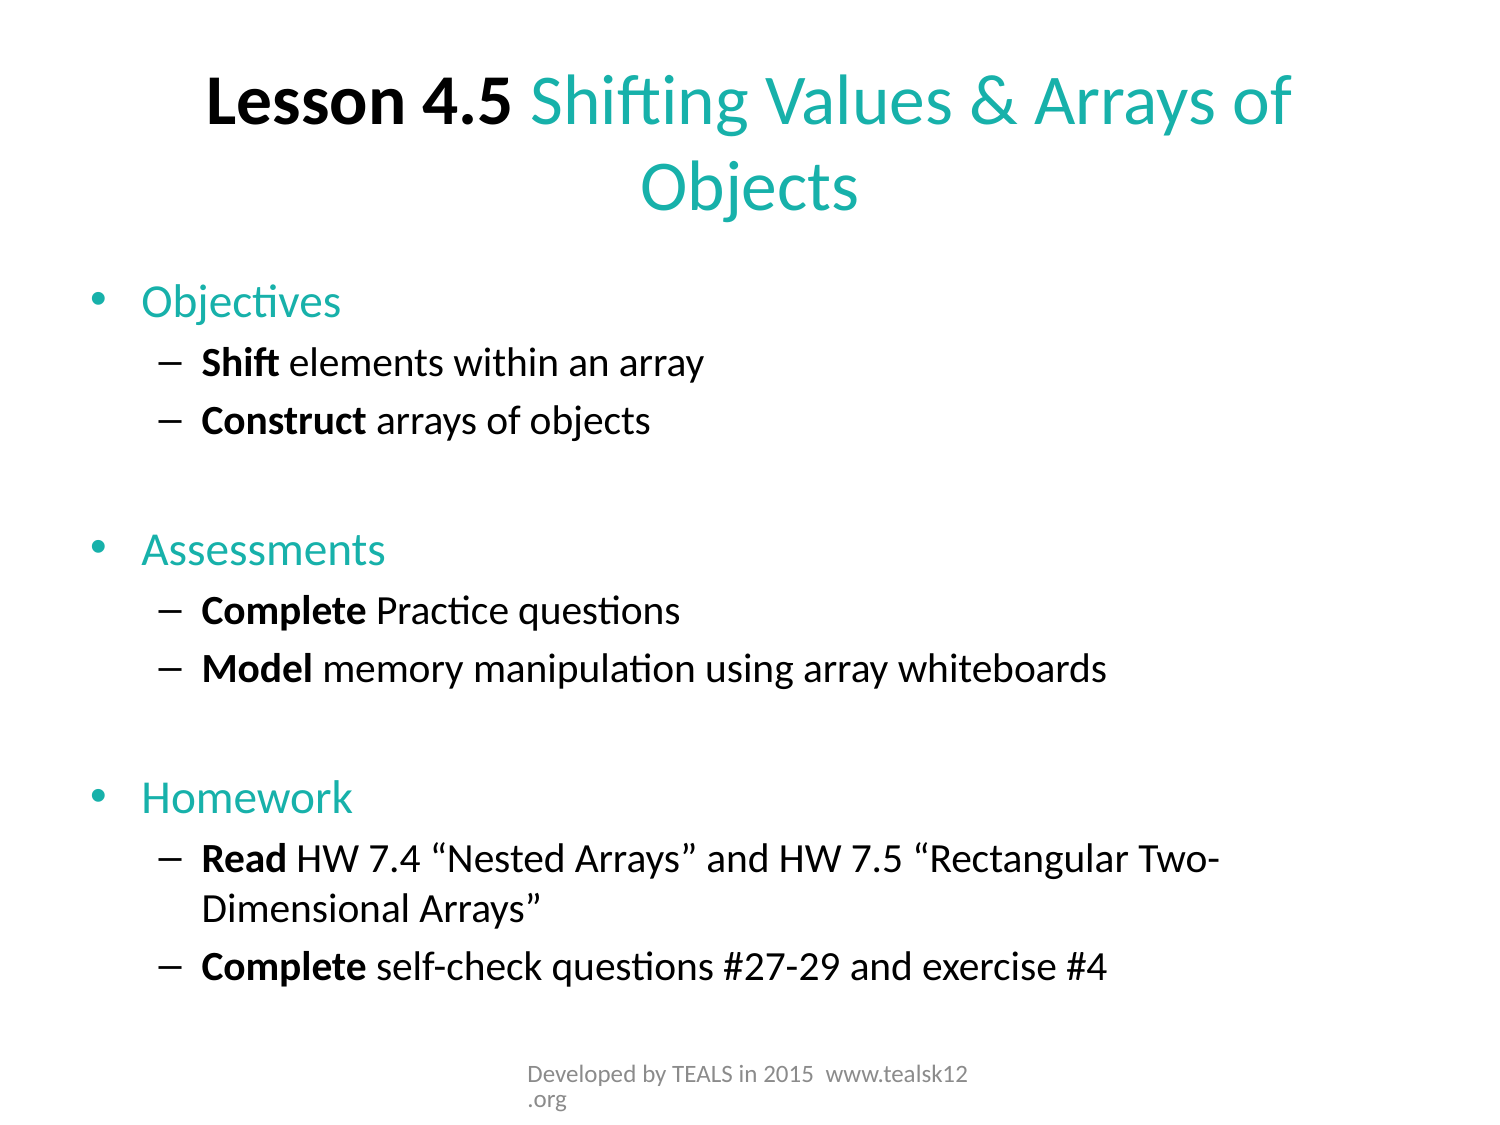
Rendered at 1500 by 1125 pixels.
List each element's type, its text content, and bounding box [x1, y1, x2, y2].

title Lesson 4.5 Shifting Values & Arrays of Objects [75, 45, 1425, 233]
footer Developed by TEALS in 2015 www.tealsk12.org [512, 1042, 988, 1103]
list Objectives Shift elements within an array Construct arrays of objects Assessments Complete Practice questions Model memory manipulation using array whiteboards Homework Read HW 7.4 “Nested Arrays” and HW 7.5 “Rectangular Two-Dimensional Arrays” Complete self-check questions #27-29 and exercise #4 [75, 262, 1425, 1005]
